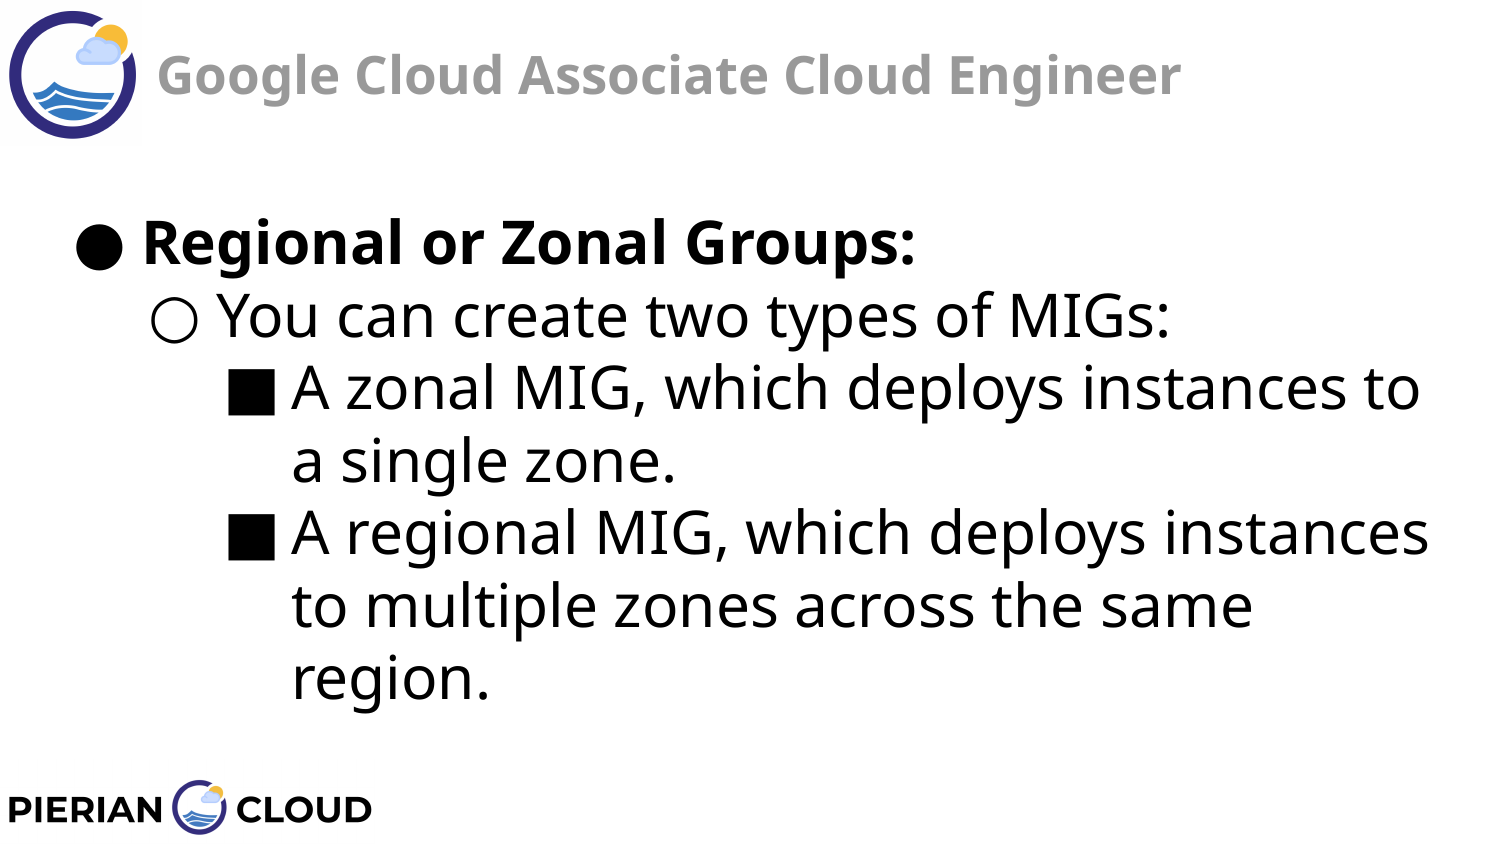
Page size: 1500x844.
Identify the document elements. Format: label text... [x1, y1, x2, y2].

title Google Cloud Associate Cloud Engineer [146, 25, 1420, 120]
picture [0, 758, 375, 844]
subtitle Regional or Zonal Groups: You can create two types of MIGs: A zonal MIG, which deploys instances to a single zone. A regional MIG, which deploys instances to multiple zones across the same region. [51, 189, 1476, 750]
picture [0, 0, 142, 146]
